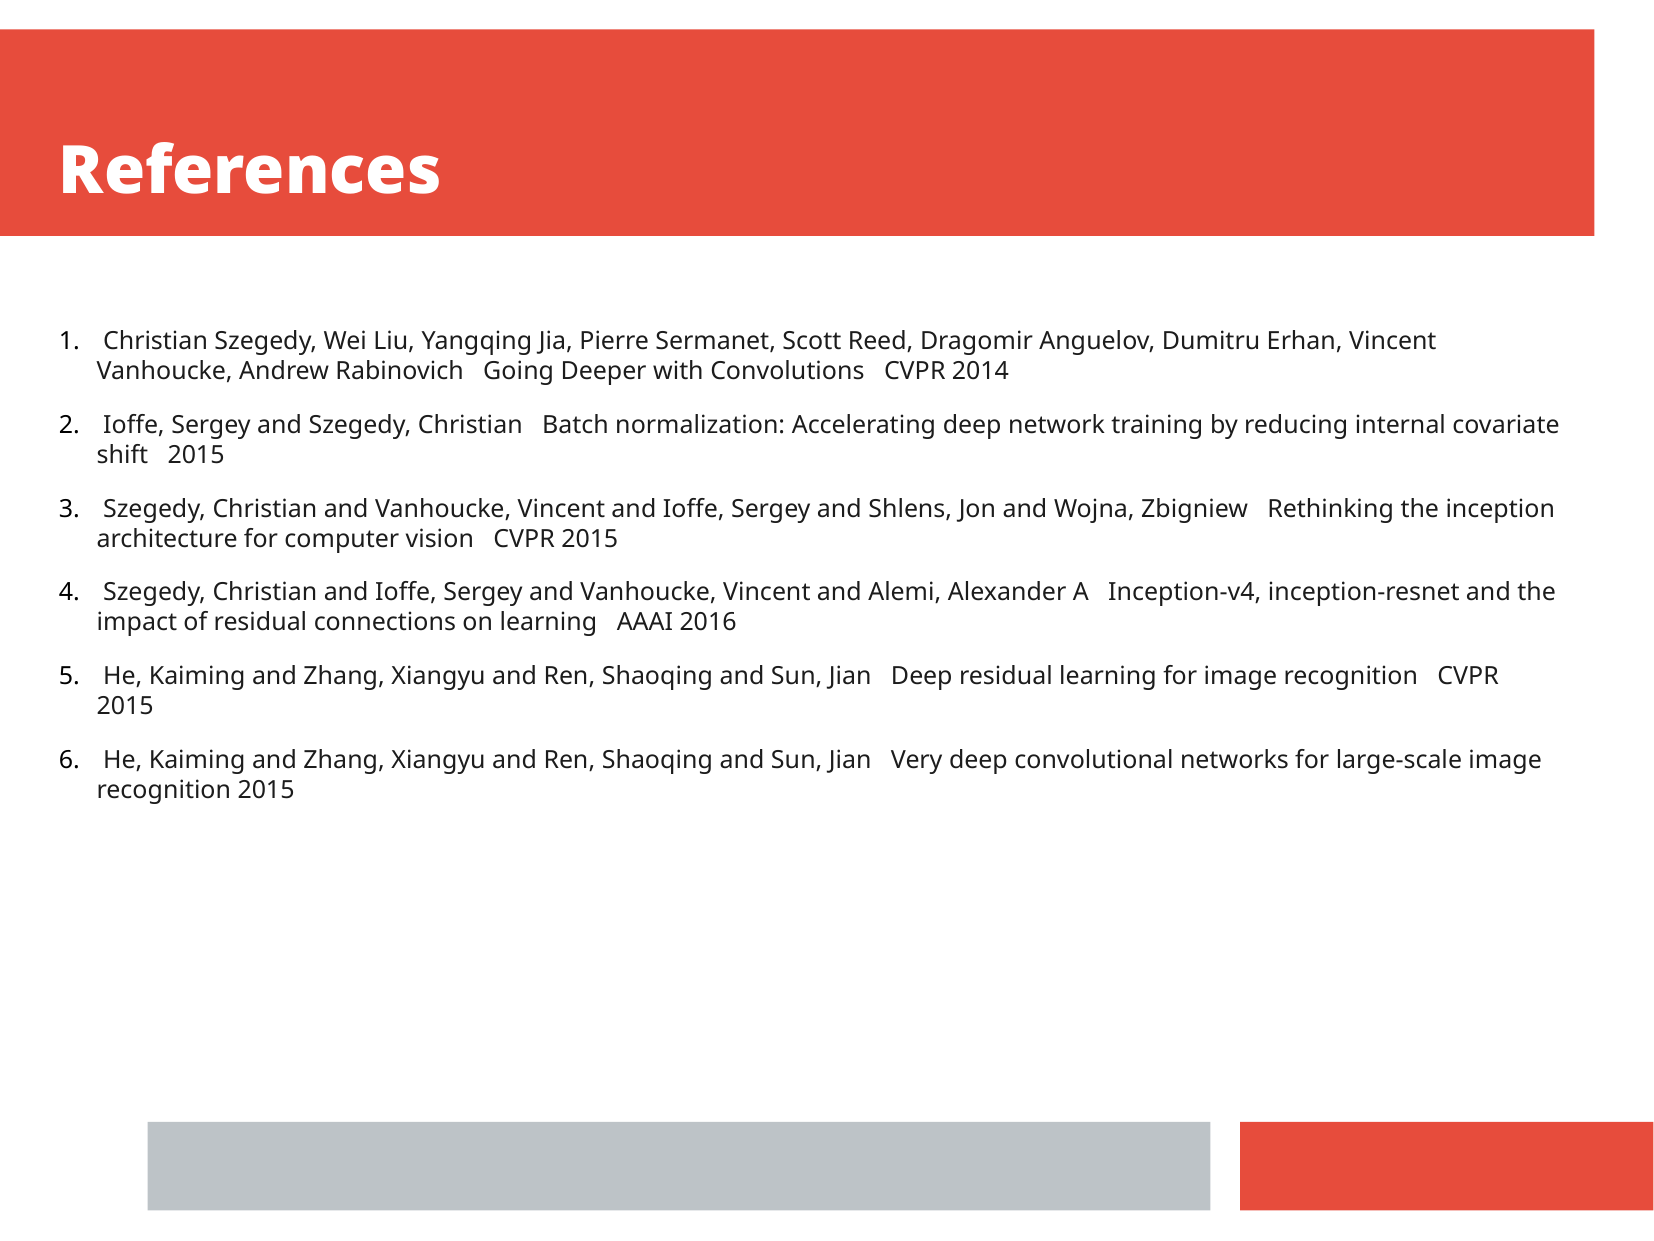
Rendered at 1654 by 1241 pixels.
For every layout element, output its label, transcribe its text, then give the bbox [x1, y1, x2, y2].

text_box References [58, 58, 1595, 207]
text_box Christian Szegedy, Wei Liu, Yangqing Jia, Pierre Sermanet, Scott Reed, Dragomir Anguelov, Dumitru Erhan, Vincent Vanhoucke, Andrew Rabinovich Going Deeper with Convolutions CVPR 2014 Ioffe, Sergey and Szegedy, Christian Batch normalization: Accelerating deep network training by reducing internal covariate shift 2015 Szegedy, Christian and Vanhoucke, Vincent and Ioffe, Sergey and Shlens, Jon and Wojna, Zbigniew Rethinking the inception architecture for computer vision CVPR 2015 Szegedy, Christian and Ioffe, Sergey and Vanhoucke, Vincent and Alemi, Alexander A Inception-v4, inception-resnet and the impact of residual connections on learning AAAI 2016 He, Kaiming and Zhang, Xiangyu and Ren, Shaoqing and Sun, Jian Deep residual learning for image recognition CVPR 2015 He, Kaiming and Zhang, Xiangyu and Ren, Shaoqing and Sun, Jian Very deep convolutional networks for large-scale image recognition 2015 [58, 324, 1565, 1093]
